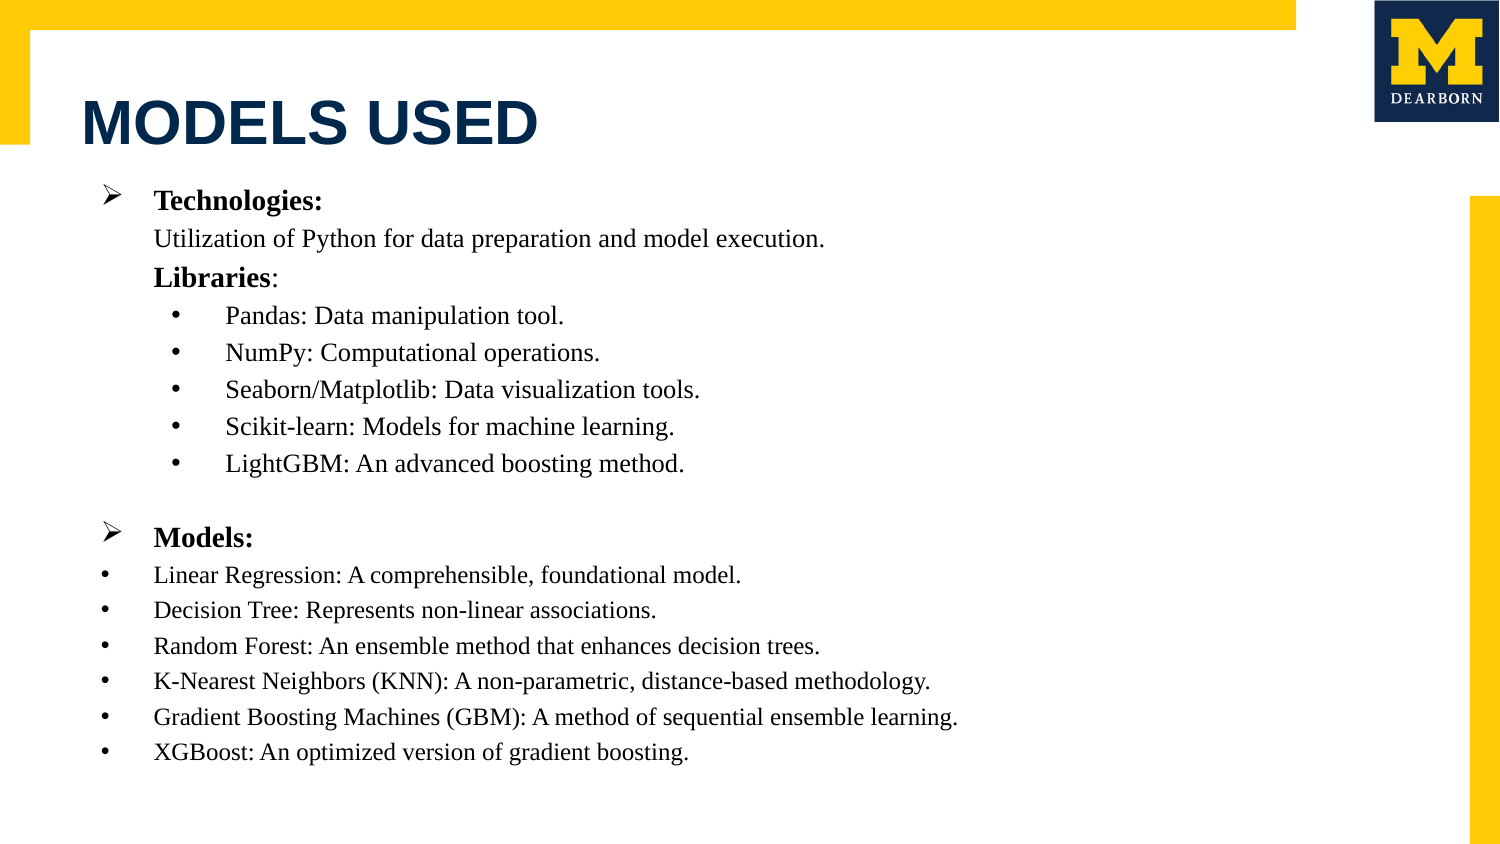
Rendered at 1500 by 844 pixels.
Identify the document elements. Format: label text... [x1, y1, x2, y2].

title MODELS USED [70, 71, 1296, 179]
list Technologies: Utilization of Python for data preparation and model execution. Libraries: Pandas: Data manipulation tool. NumPy: Computational operations. Seaborn/Matplotlib: Data visualization tools. Scikit-learn: Models for machine learning. LightGBM: An advanced boosting method. Models: Linear Regression: A comprehensible, foundational model. Decision Tree: Represents non-linear associations. Random Forest: An ensemble method that enhances decision trees. K-Nearest Neighbors (KNN): A non-parametric, distance-based methodology. Gradient Boosting Machines (GBM): A method of sequential ensemble learning. XGBoost: An optimized version of gradient boosting. [70, 179, 1228, 774]
picture [1373, 0, 1500, 123]
